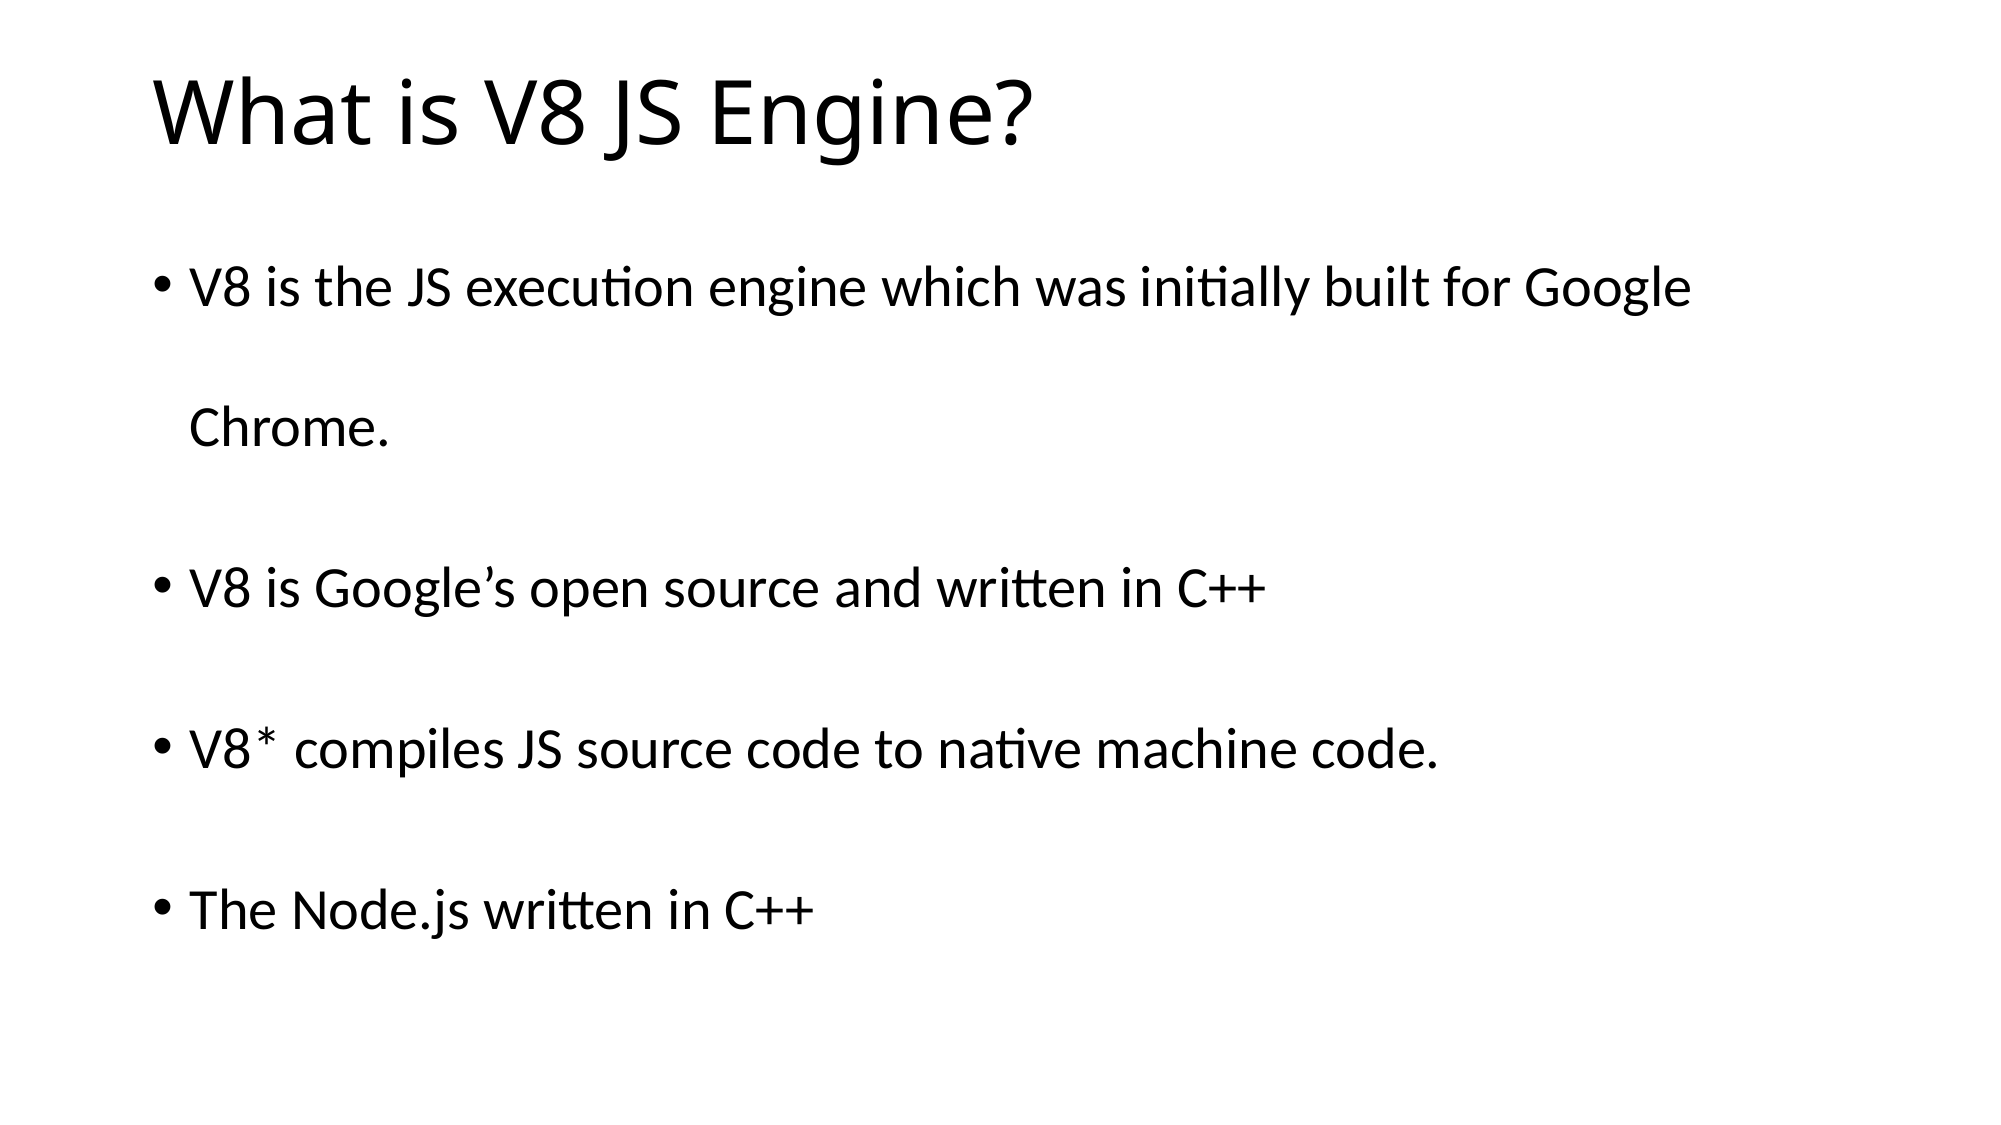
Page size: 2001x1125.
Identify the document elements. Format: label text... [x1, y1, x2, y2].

title What is V8 JS Engine? [137, 59, 1737, 171]
list V8 is the JS execution engine which was initially built for Google Chrome. V8 is Google’s open source and written in C++ V8* compiles JS source code to native machine code. The Node.js written in C++ [137, 171, 1863, 1014]
